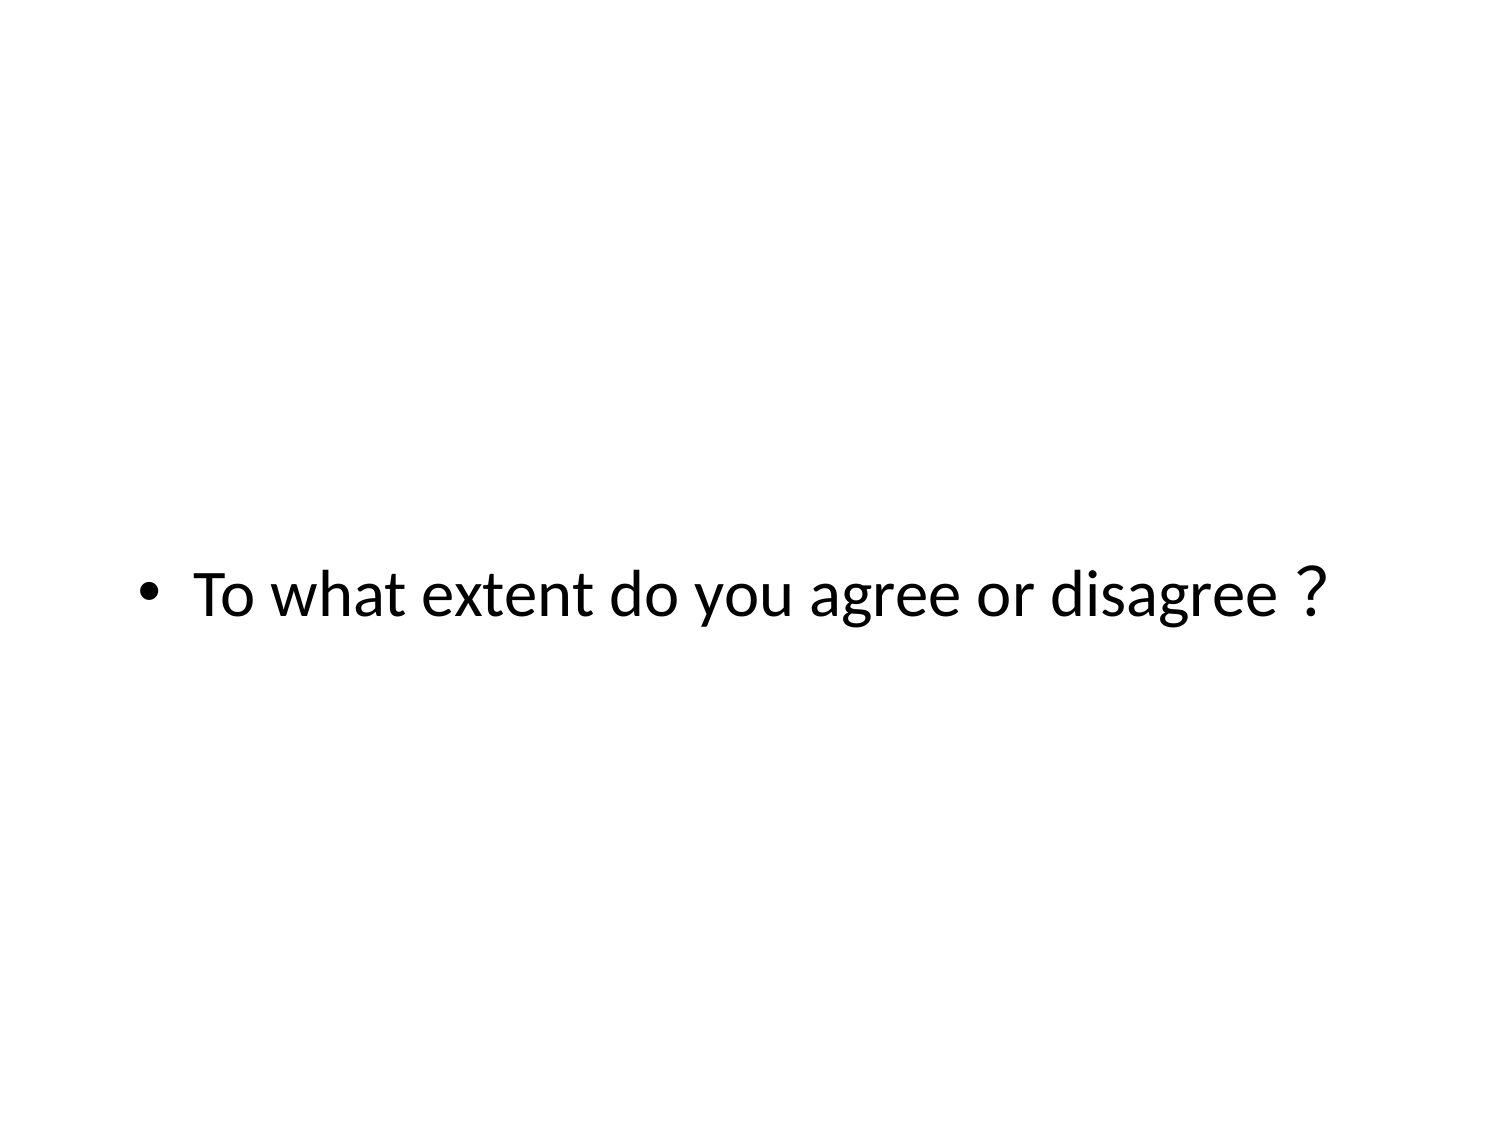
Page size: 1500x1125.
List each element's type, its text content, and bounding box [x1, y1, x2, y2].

list To what extent do you agree or disagree？ [75, 262, 1425, 1005]
